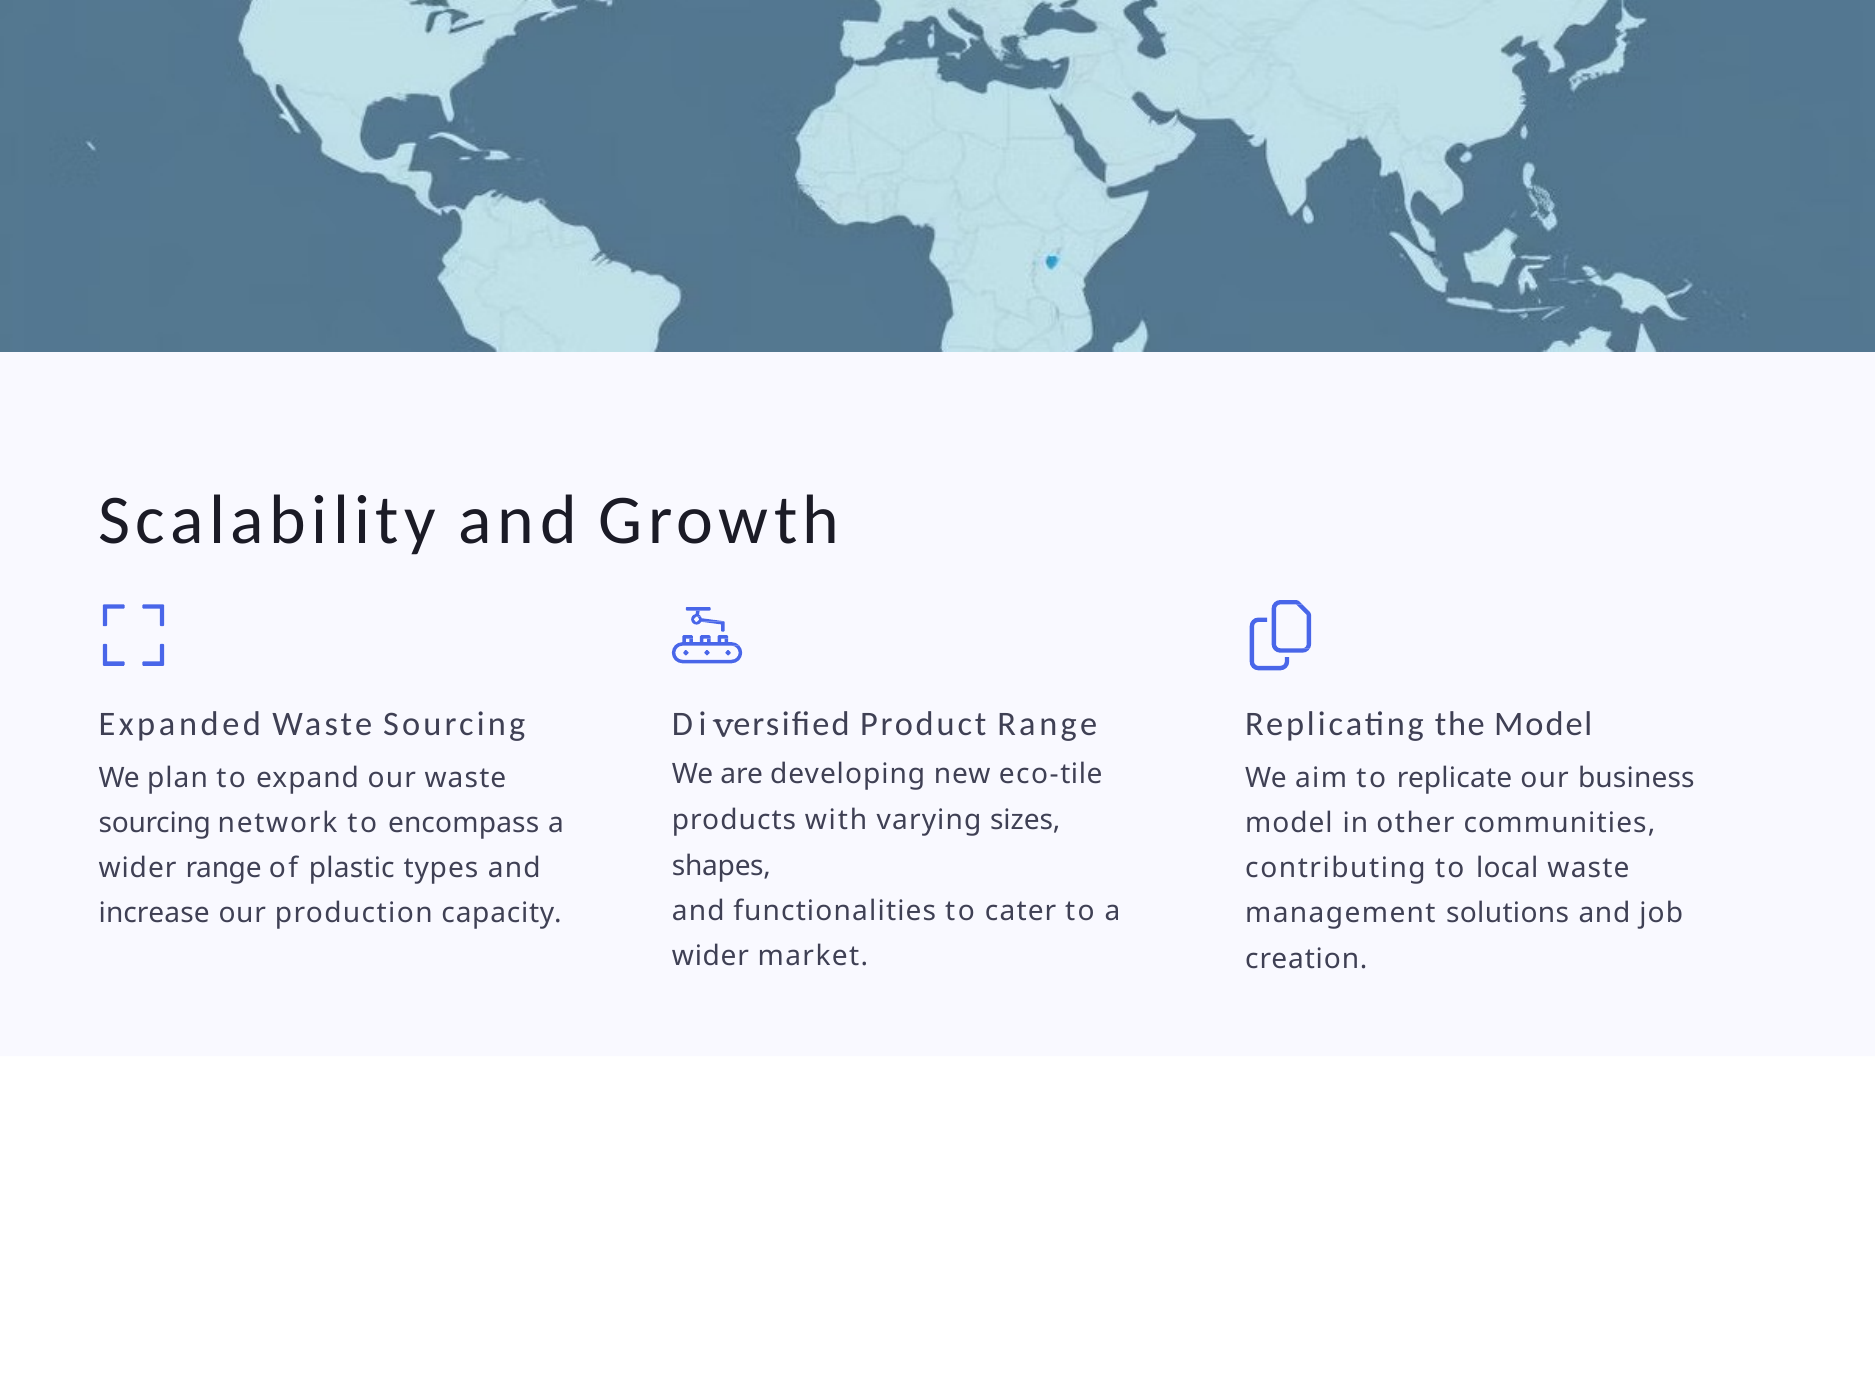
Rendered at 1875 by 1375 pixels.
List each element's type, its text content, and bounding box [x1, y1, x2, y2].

text_box Expanded Waste Sourcing We plan to expand our waste sourcing network to encompass a wider range of plastic types and increase our production capacity. [96, 678, 612, 929]
text_box Replicating the Model We aim to replicate our business model in other communities, contributing to local waste management solutions and job creation. [1243, 678, 1774, 974]
text_box [685, 607, 725, 632]
title Scalability and Growth [96, 471, 853, 704]
text_box [671, 635, 743, 664]
text_box [102, 643, 125, 666]
picture [0, 0, 1875, 352]
text_box [0, 363, 1875, 1057]
text_box [142, 604, 165, 627]
text_box [142, 643, 165, 666]
text_box [1271, 600, 1312, 653]
text_box [1249, 617, 1290, 671]
text_box [102, 604, 125, 627]
picture [711, 719, 735, 737]
text_box Di ersified Product Range We are developing new eco-tile products with varying sizes, shapes, and functionalities to cater to a wider market. [669, 678, 1179, 972]
